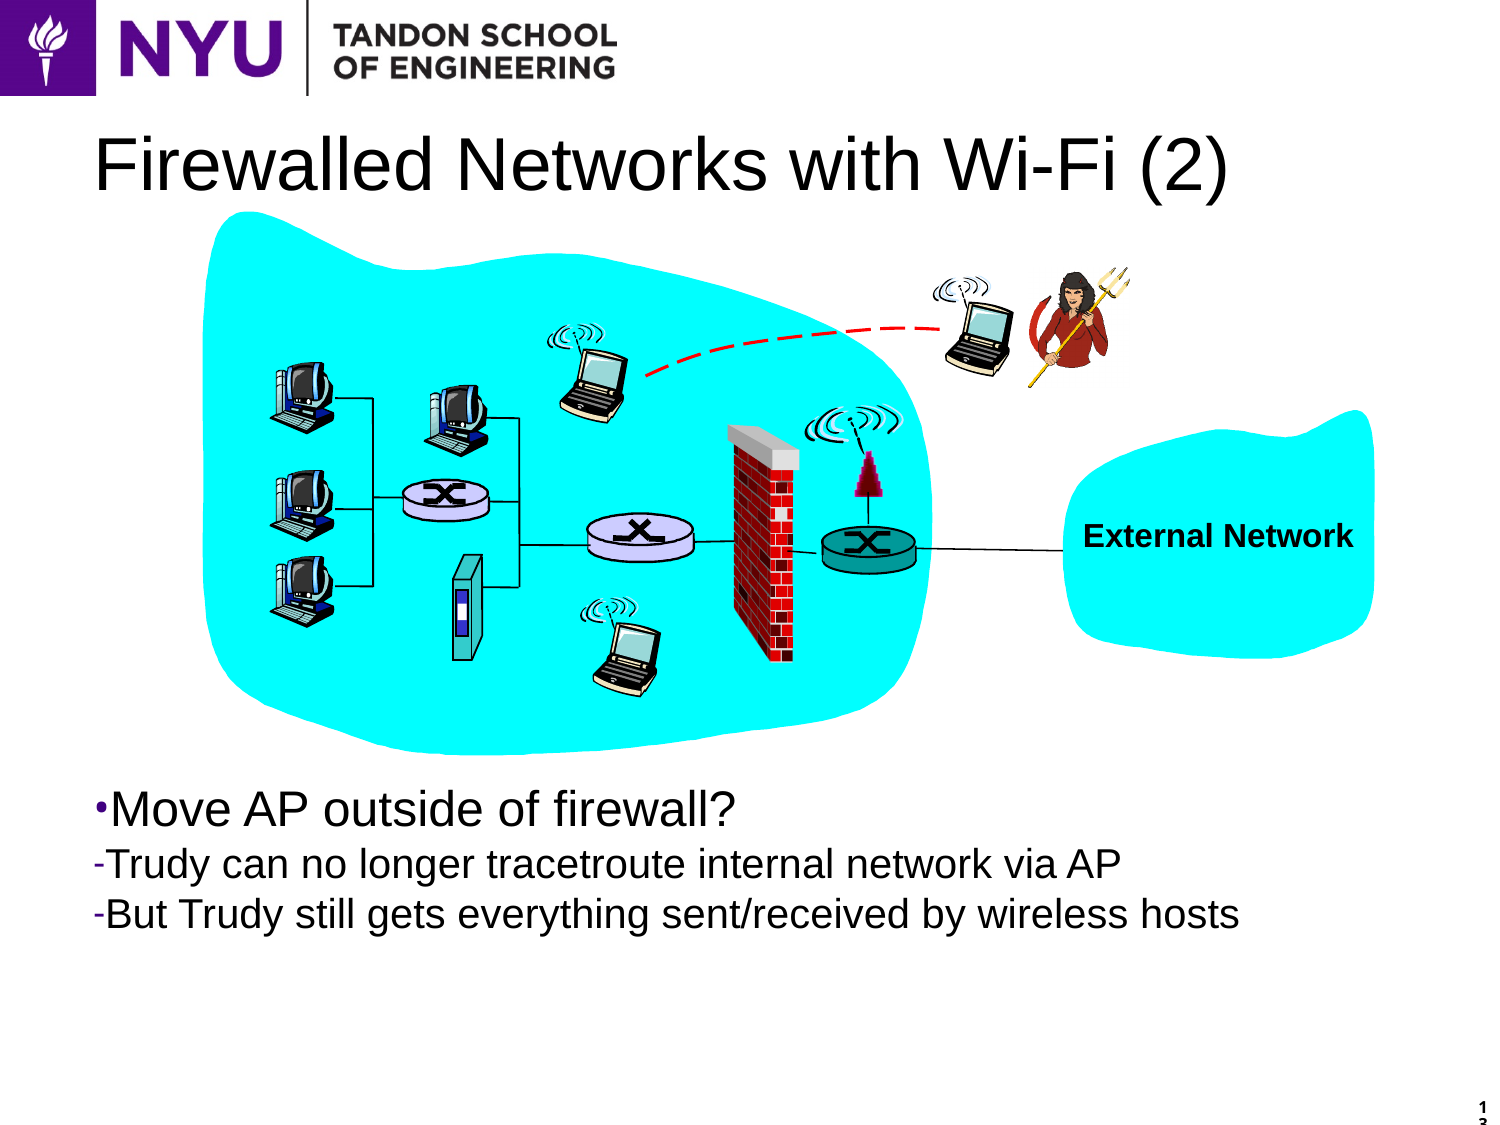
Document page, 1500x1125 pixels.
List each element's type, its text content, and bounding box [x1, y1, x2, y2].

text_box [430, 409, 439, 431]
text_box [472, 557, 482, 638]
text_box [453, 579, 472, 661]
text_box [452, 554, 483, 580]
text_box [285, 371, 302, 411]
picture [0, 0, 617, 96]
text_box [403, 497, 451, 511]
text_box [285, 565, 302, 605]
text_box [430, 427, 439, 437]
text_box [281, 411, 316, 424]
text_box [315, 602, 331, 612]
text_box [291, 602, 315, 612]
text_box [423, 384, 489, 458]
text_box [869, 503, 933, 548]
text_box [302, 517, 314, 523]
text_box [269, 470, 335, 542]
text_box [469, 432, 485, 442]
text_box [202, 211, 932, 756]
text_box [294, 376, 329, 408]
text_box [291, 407, 299, 412]
text_box [294, 483, 329, 515]
text_box [467, 397, 471, 411]
text_box [292, 369, 305, 389]
text_box [439, 394, 456, 435]
text_box [445, 431, 469, 441]
text_box [281, 519, 316, 531]
text_box External Network [1062, 410, 1375, 659]
text_box [293, 470, 314, 476]
text_box [588, 533, 646, 550]
title Firewalled Networks with Wi-Fi (2) [87, 24, 1363, 212]
text_box [291, 516, 315, 526]
text_box [292, 367, 313, 399]
text_box [313, 497, 318, 505]
text_box [446, 390, 467, 422]
text_box [447, 385, 468, 392]
text_box [315, 409, 331, 419]
text_box [447, 393, 459, 413]
text_box [455, 589, 468, 637]
text_box [276, 388, 281, 408]
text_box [546, 321, 629, 424]
text_box [302, 410, 314, 416]
text_box [645, 328, 927, 377]
text_box [403, 511, 451, 522]
text_box [276, 582, 281, 602]
text_box [269, 556, 335, 628]
text_box [313, 583, 318, 591]
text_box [726, 424, 800, 663]
text_box [315, 516, 331, 526]
text_box [472, 638, 481, 658]
text_box [292, 475, 313, 507]
text_box [448, 399, 483, 431]
text_box [292, 477, 305, 497]
text_box [269, 362, 335, 435]
picture [1028, 266, 1130, 388]
text_box [654, 532, 693, 550]
text_box [313, 481, 317, 495]
text_box [287, 495, 292, 503]
text_box [457, 603, 467, 621]
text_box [579, 595, 662, 698]
text_box [588, 550, 646, 562]
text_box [821, 526, 916, 574]
text_box [281, 605, 316, 617]
text_box [587, 513, 693, 546]
text_box [292, 561, 313, 593]
text_box [292, 563, 305, 583]
text_box [403, 479, 488, 507]
text_box [646, 545, 654, 572]
text_box [302, 604, 314, 609]
text_box [294, 569, 329, 602]
text_box [285, 479, 302, 519]
slide_number 13 [1467, 1090, 1499, 1124]
text_box [313, 568, 317, 581]
text_box [293, 556, 314, 562]
text_box [431, 409, 437, 418]
text_box [435, 434, 470, 447]
text_box [451, 507, 459, 536]
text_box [932, 274, 1014, 378]
list Move AP outside of firewall? Trudy can no longer tracetroute internal network via AP But Trudy still gets everything sent/received by wireless hosts [87, 770, 1363, 1025]
text_box [459, 497, 488, 511]
text_box [459, 509, 489, 521]
text_box [456, 433, 468, 438]
text_box [313, 490, 317, 500]
text_box [313, 374, 317, 387]
text_box [293, 362, 314, 368]
text_box [654, 550, 694, 562]
text_box [276, 496, 281, 516]
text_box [803, 402, 933, 497]
text_box [445, 430, 453, 435]
text_box [291, 601, 299, 606]
text_box [291, 408, 315, 418]
text_box [431, 409, 438, 424]
